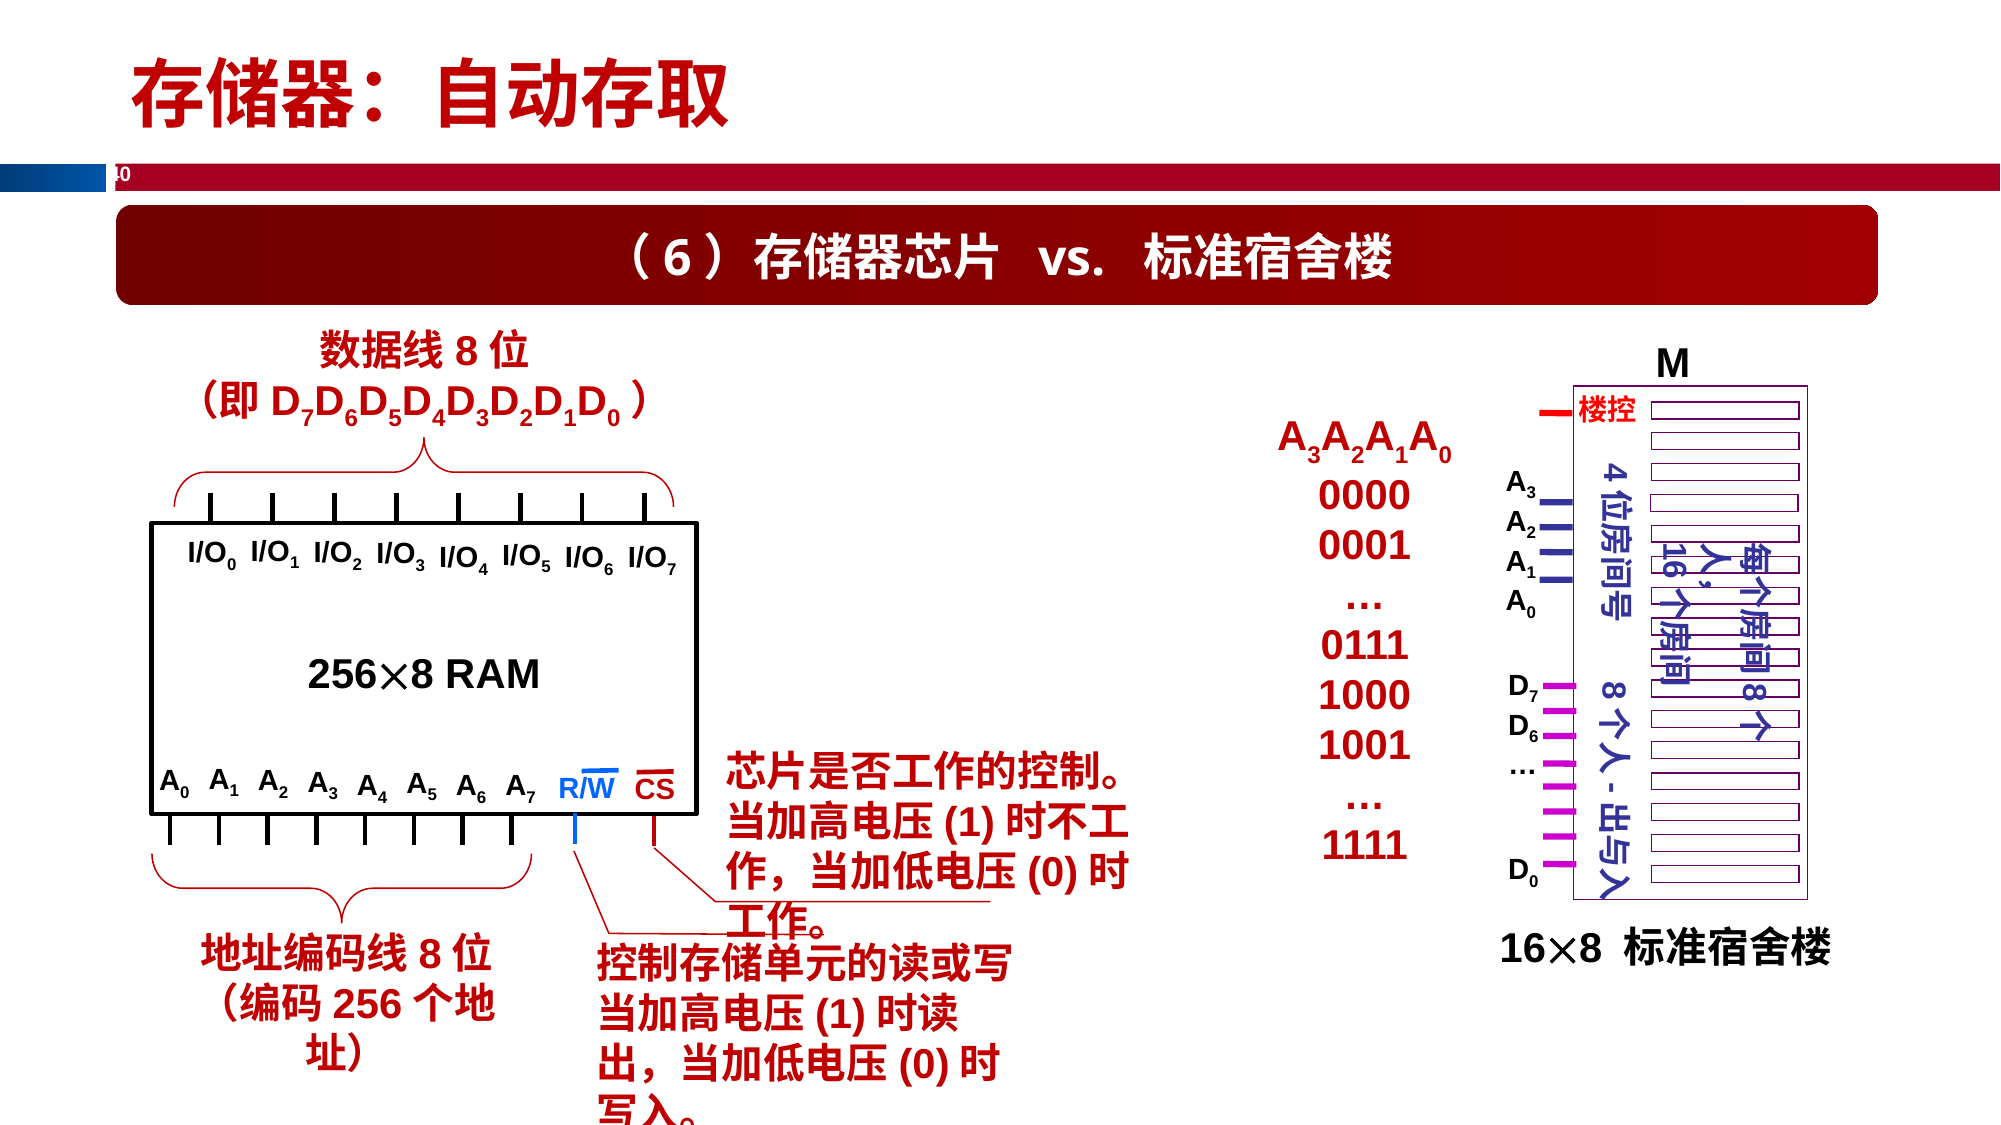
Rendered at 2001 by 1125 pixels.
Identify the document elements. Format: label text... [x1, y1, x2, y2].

text_box 地址编码线8位 （编码256个地址） [146, 919, 548, 1085]
text_box [573, 850, 710, 929]
text_box A3A2A1A0 0000 0001 … 0111 1000 1001 … 1111 [1262, 401, 1467, 876]
text_box 芯片是否工作的控制。 当加高电压(1)时不工作，当加低电压(0)时工作。 [710, 737, 1174, 952]
text_box （6）存储器芯片 vs. 标准宿舍楼 [114, 203, 1880, 307]
text_box 数据线8位 （即D7D6D5D4D3D2D1D0） [152, 316, 697, 439]
text_box 168 标准宿舍楼 [1484, 913, 1848, 979]
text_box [1490, 328, 1808, 900]
text_box 存储器：自动存取 [116, 29, 1867, 155]
text_box [654, 847, 710, 897]
text_box 控制存储单元的读或写 当加高电压(1)时读出，当加低电压(0)时写入。 [581, 929, 1046, 1125]
text_box [177, 437, 671, 492]
text_box [151, 853, 532, 919]
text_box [143, 492, 697, 847]
